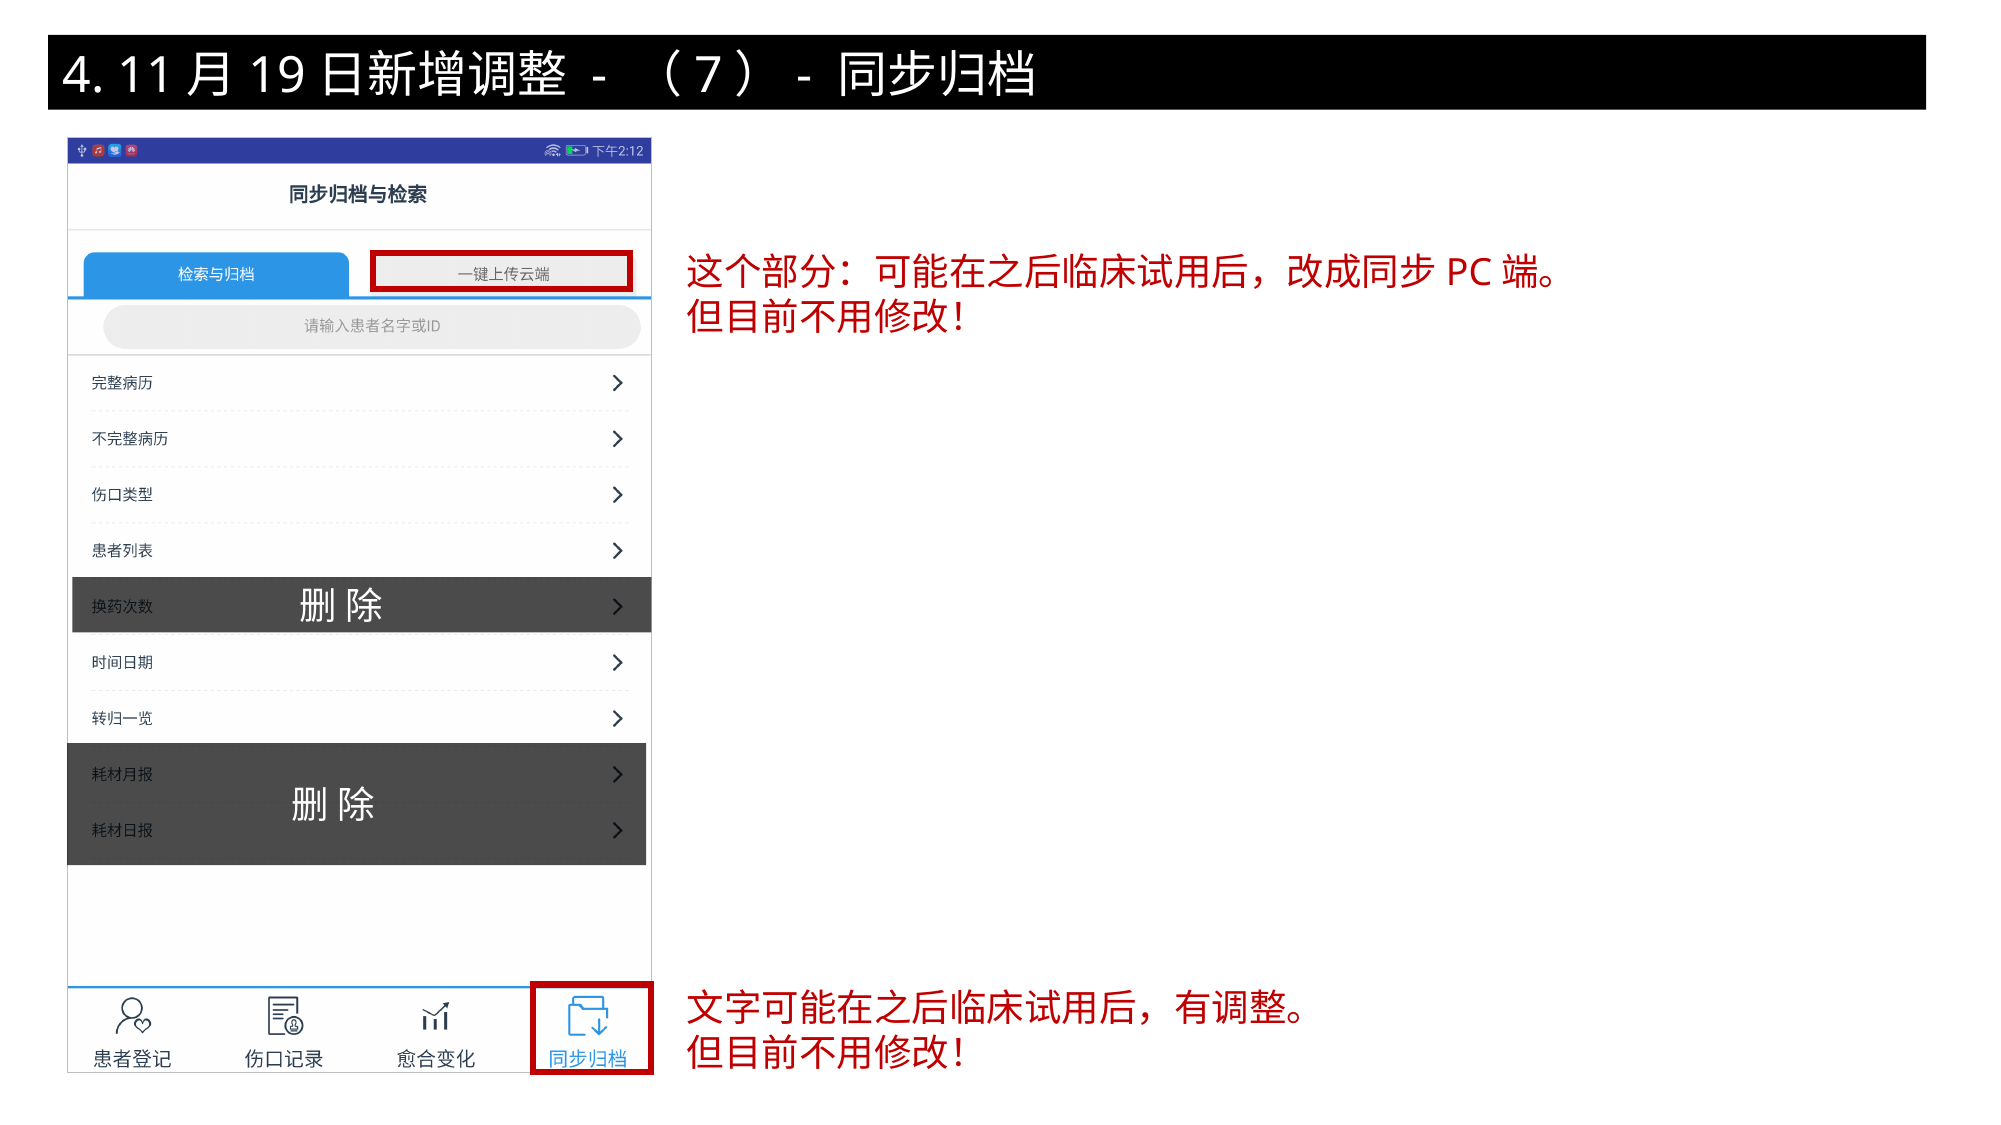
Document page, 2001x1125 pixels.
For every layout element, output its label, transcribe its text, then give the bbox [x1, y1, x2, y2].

picture [66, 137, 652, 1073]
text_box 文字可能在之后临床试用后，有调整。 但目前不用修改！ [672, 976, 1968, 1082]
text_box 这个部分：可能在之后临床试用后，改成同步PC端。 但目前不用修改！ [672, 240, 1968, 346]
text_box 4. 11月19日新增调整 - （7）- 同步归档 [48, 34, 1927, 110]
